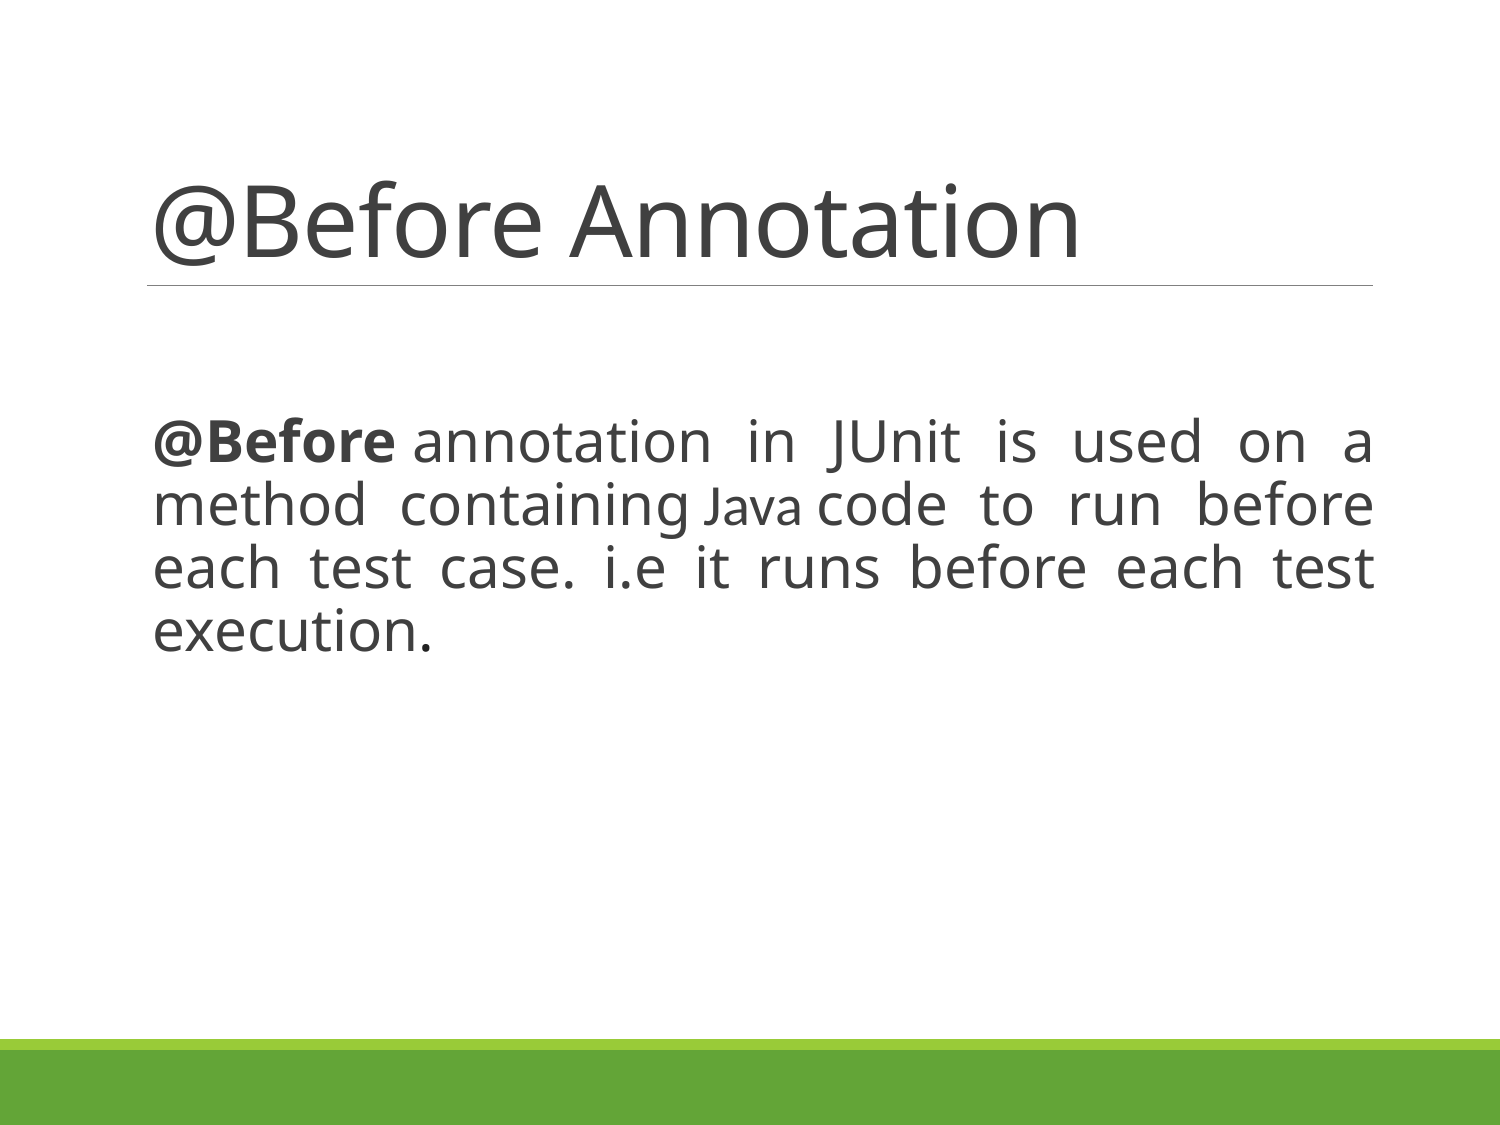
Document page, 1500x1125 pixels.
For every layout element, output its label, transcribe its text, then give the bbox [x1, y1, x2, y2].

list @Before annotation in JUnit is used on a method containing Java code to run before each test case. i.e it runs before each test execution. [137, 305, 1376, 966]
title @Before Annotation [135, 47, 1373, 285]
